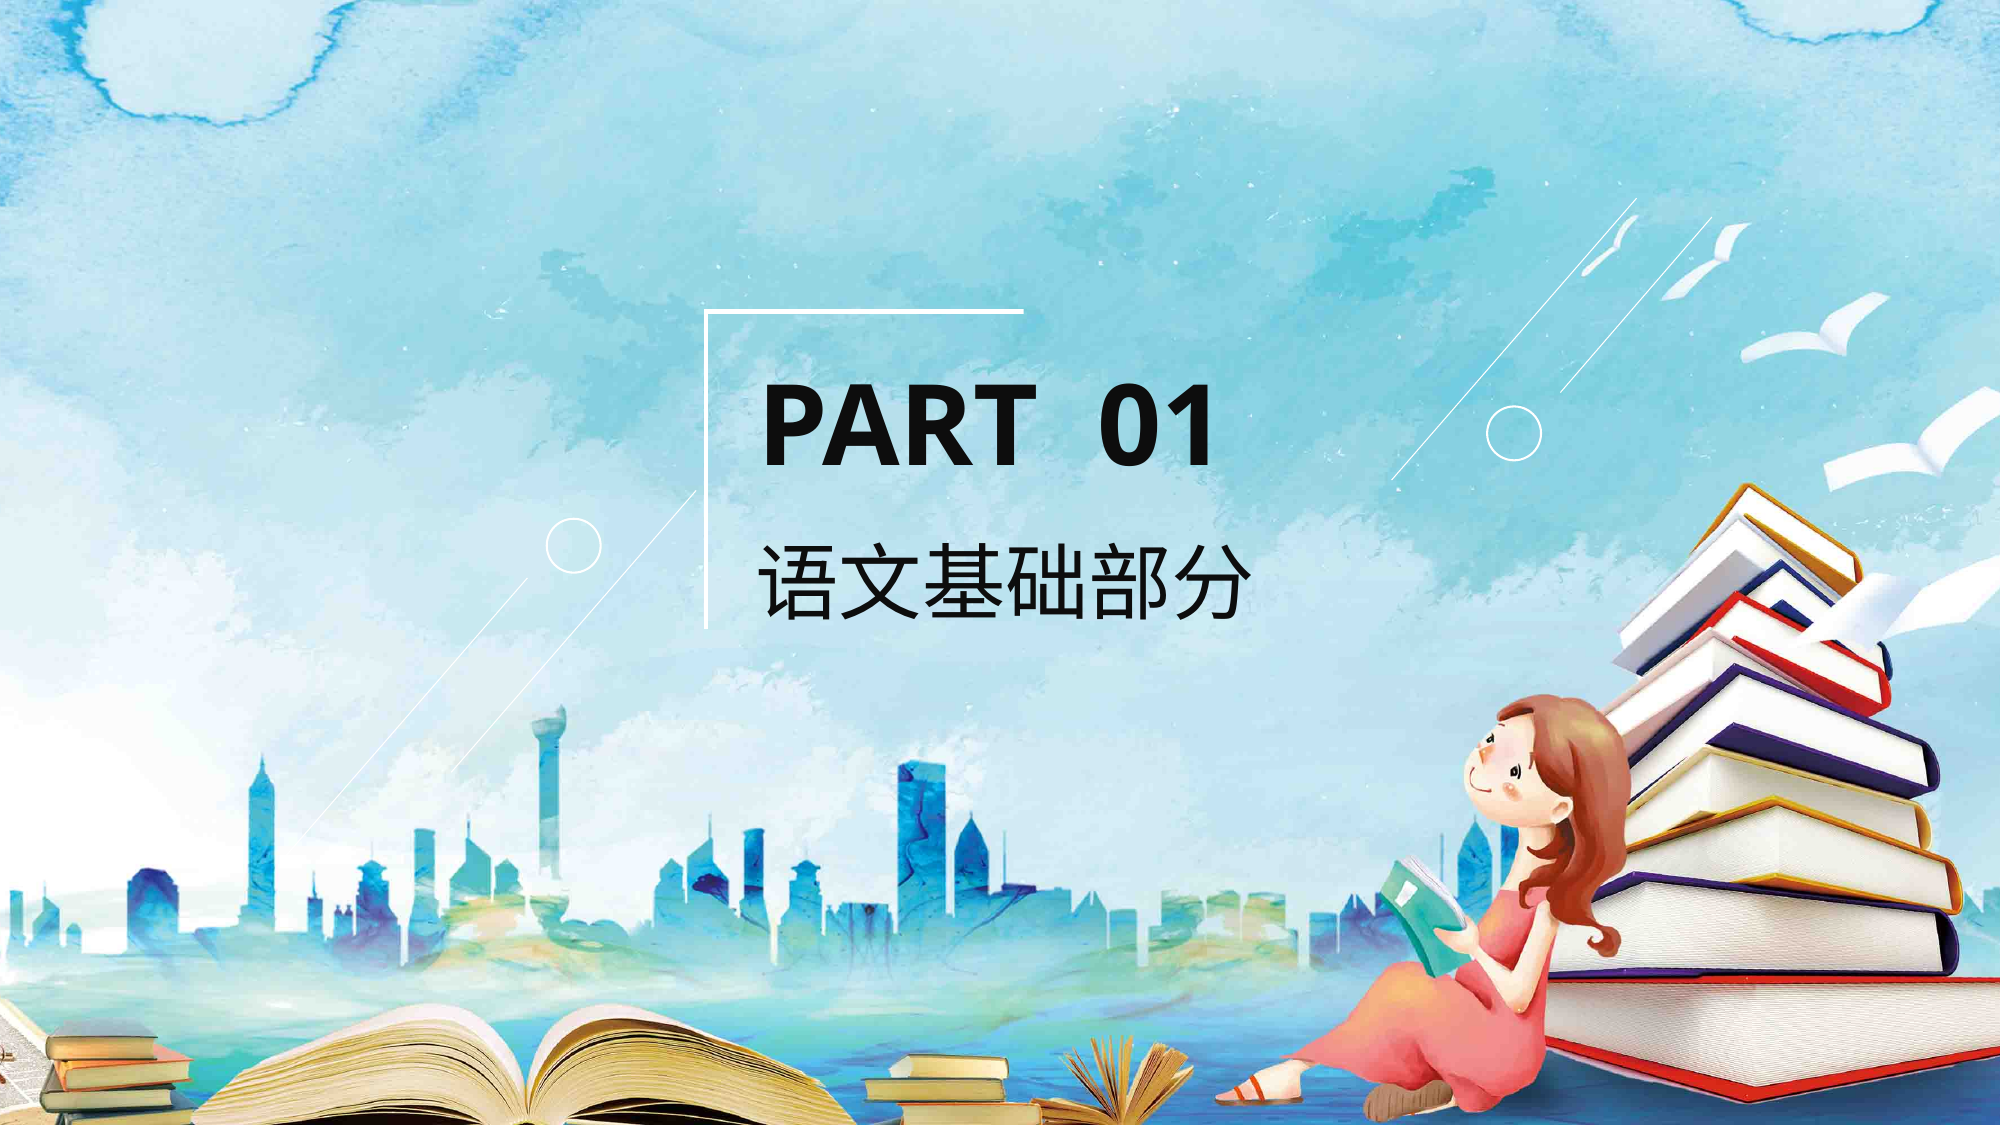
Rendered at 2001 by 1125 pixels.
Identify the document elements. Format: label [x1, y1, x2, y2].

text_box [1560, 216, 1712, 393]
text_box [1391, 198, 1637, 481]
text_box [282, 577, 528, 860]
text_box [451, 490, 697, 773]
picture [0, 0, 2000, 1125]
